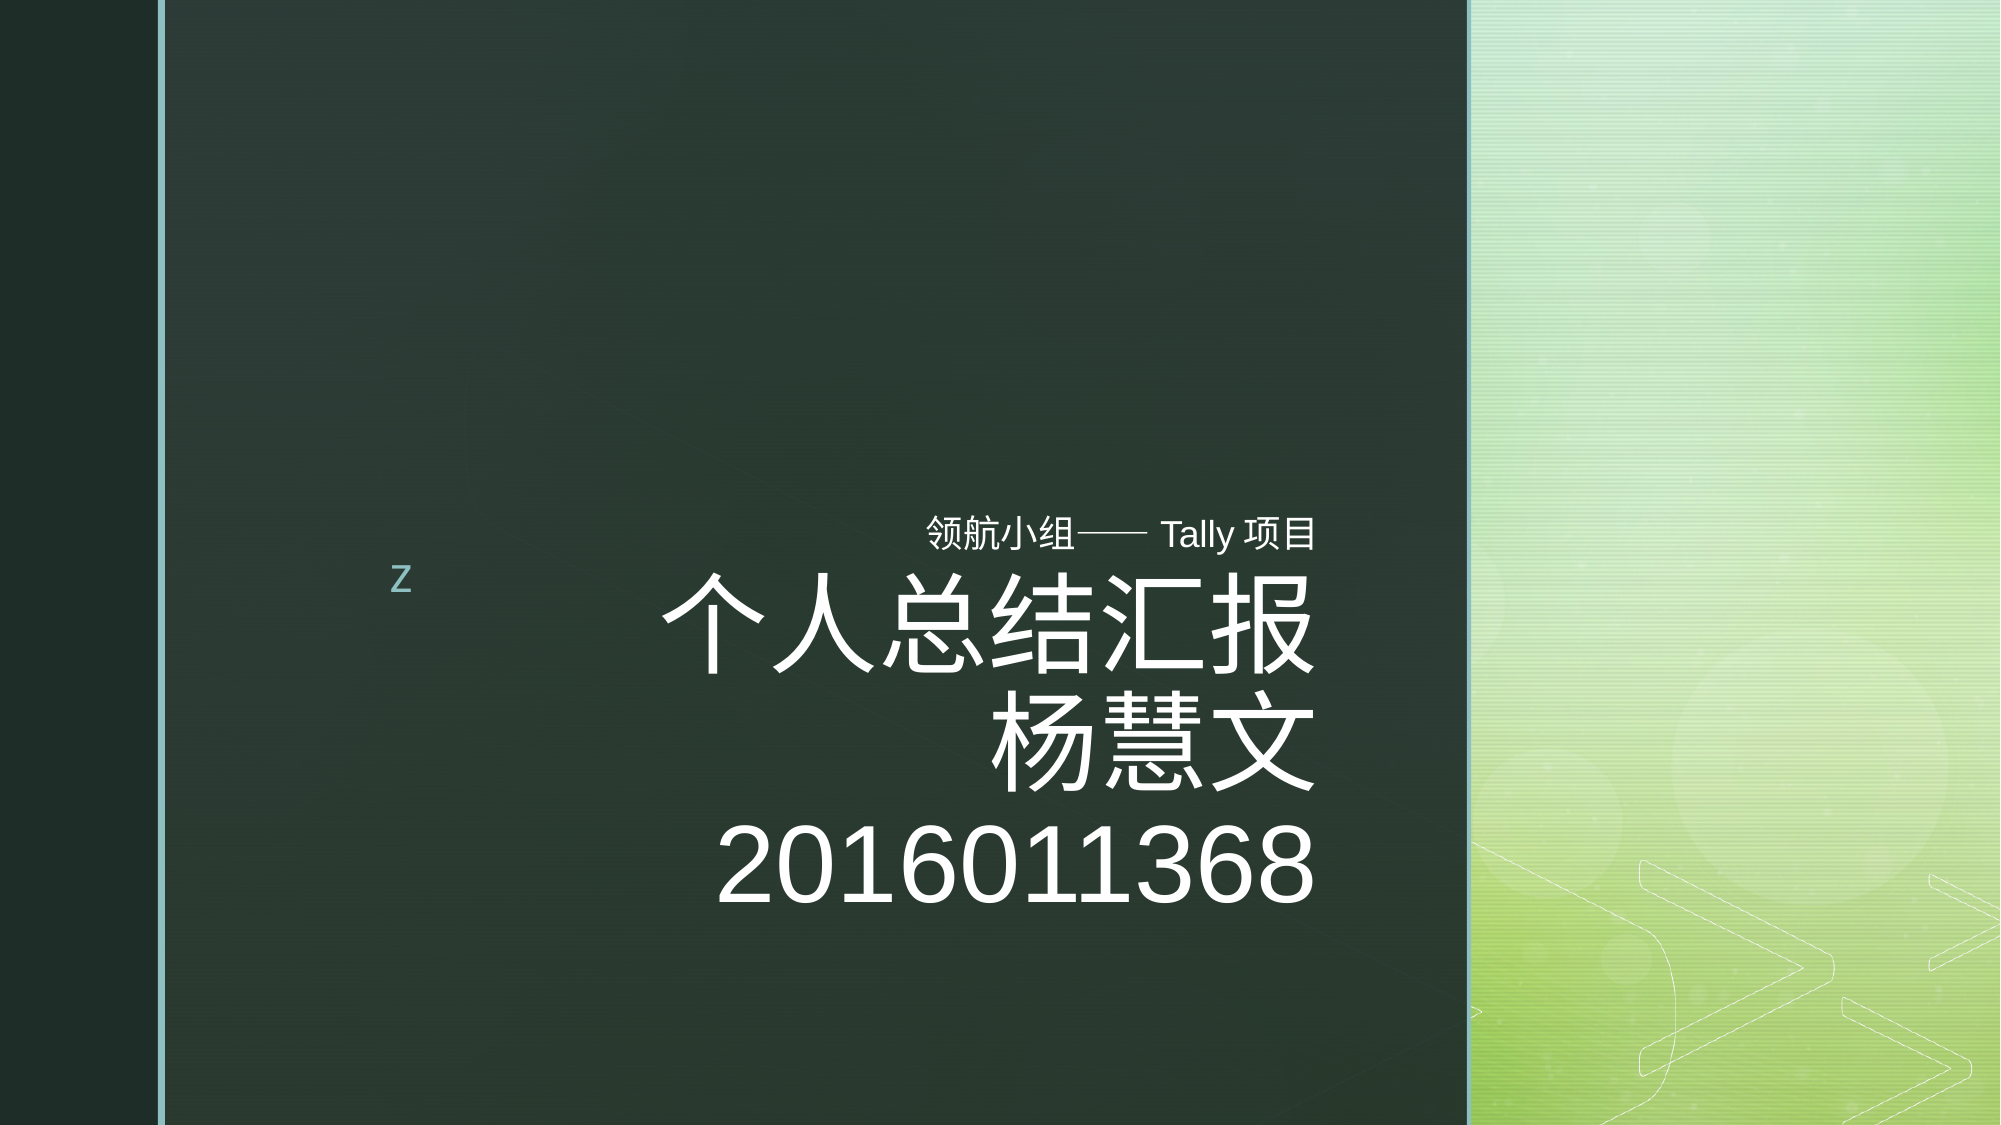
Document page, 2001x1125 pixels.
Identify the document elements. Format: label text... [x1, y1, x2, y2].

subtitle 领航小组——Tally项目 [454, 372, 1334, 563]
picture [1472, 0, 2001, 1125]
title 个人总结汇报 杨慧文 2016011368 [428, 562, 1334, 935]
